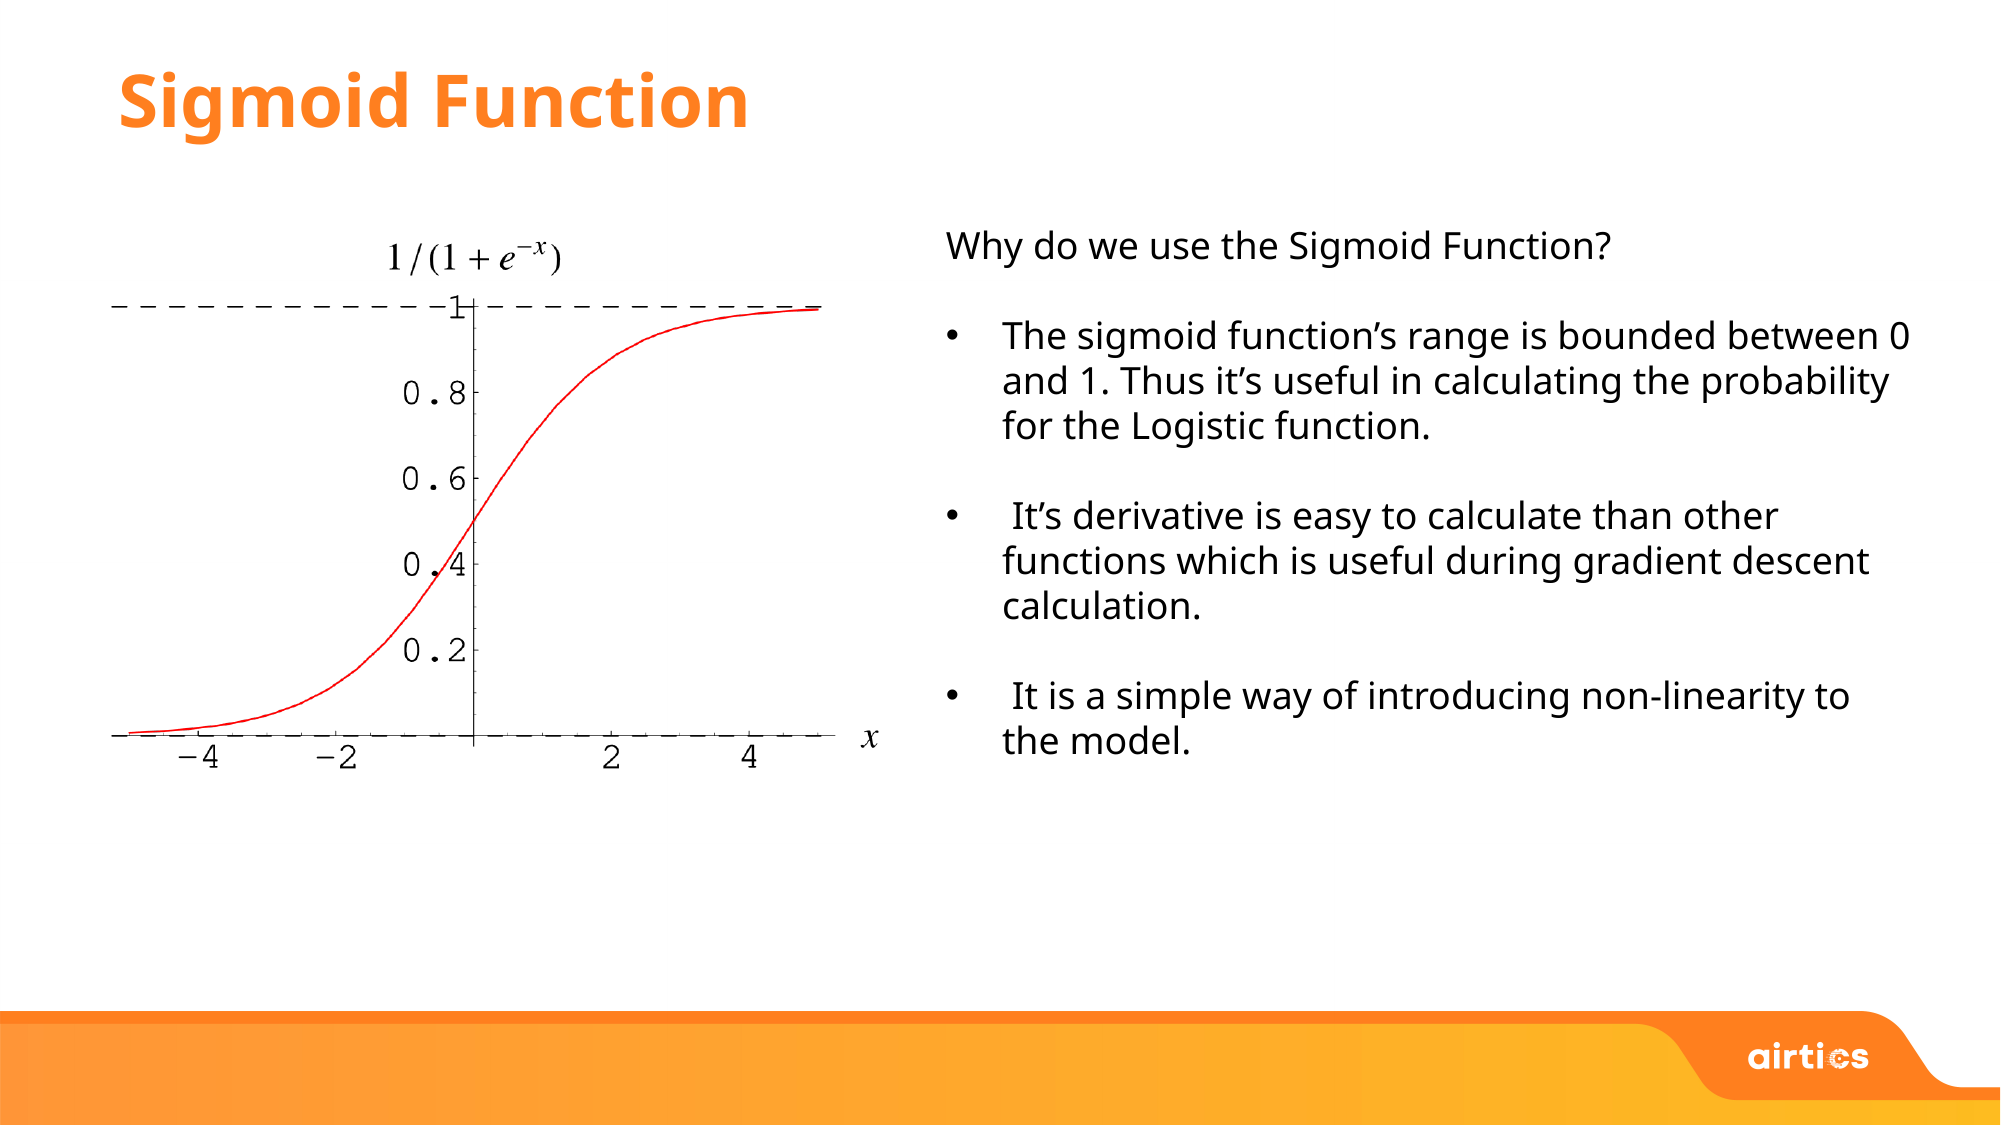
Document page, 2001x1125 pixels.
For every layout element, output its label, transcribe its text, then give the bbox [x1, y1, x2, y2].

picture [0, 0, 2001, 1125]
text_box Sigmoid Function [103, 47, 1714, 150]
text_box Why do we use the Sigmoid Function? The sigmoid function’s range is bounded between 0 and 1. Thus it’s useful in calculating the probability for the Logistic function. It’s derivative is easy to calculate than other functions which is useful during gradient descent calculation. It is a simple way of introducing non-linearity to the model. [931, 214, 1932, 770]
